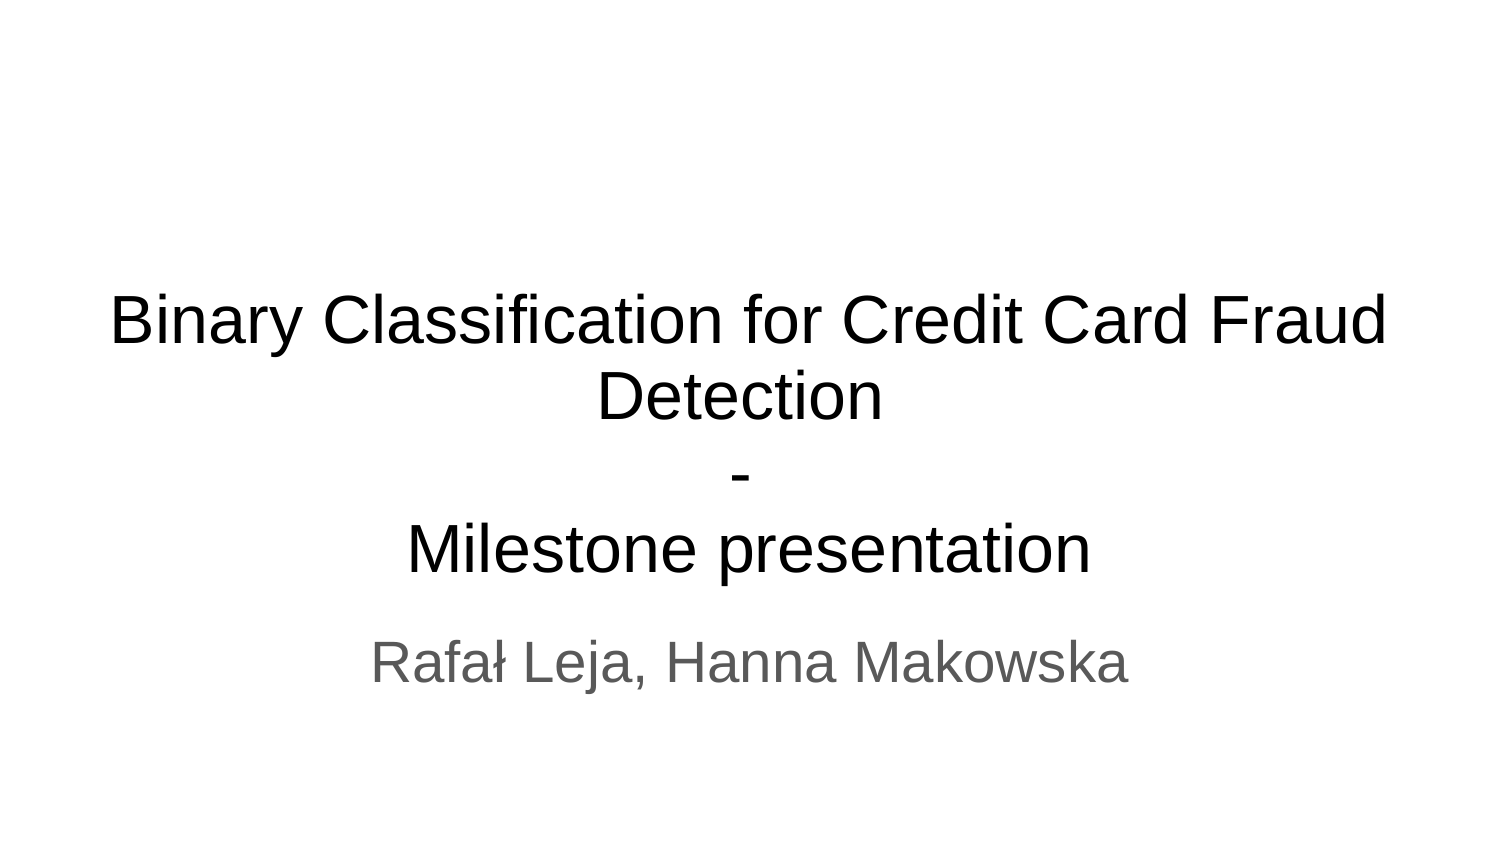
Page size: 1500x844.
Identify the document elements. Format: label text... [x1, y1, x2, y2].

subtitle Rafał Leja, Hanna Makowska [51, 614, 1449, 745]
title Binary Classification for Credit Card Fraud Detection - Milestone presentation [51, 265, 1449, 603]
